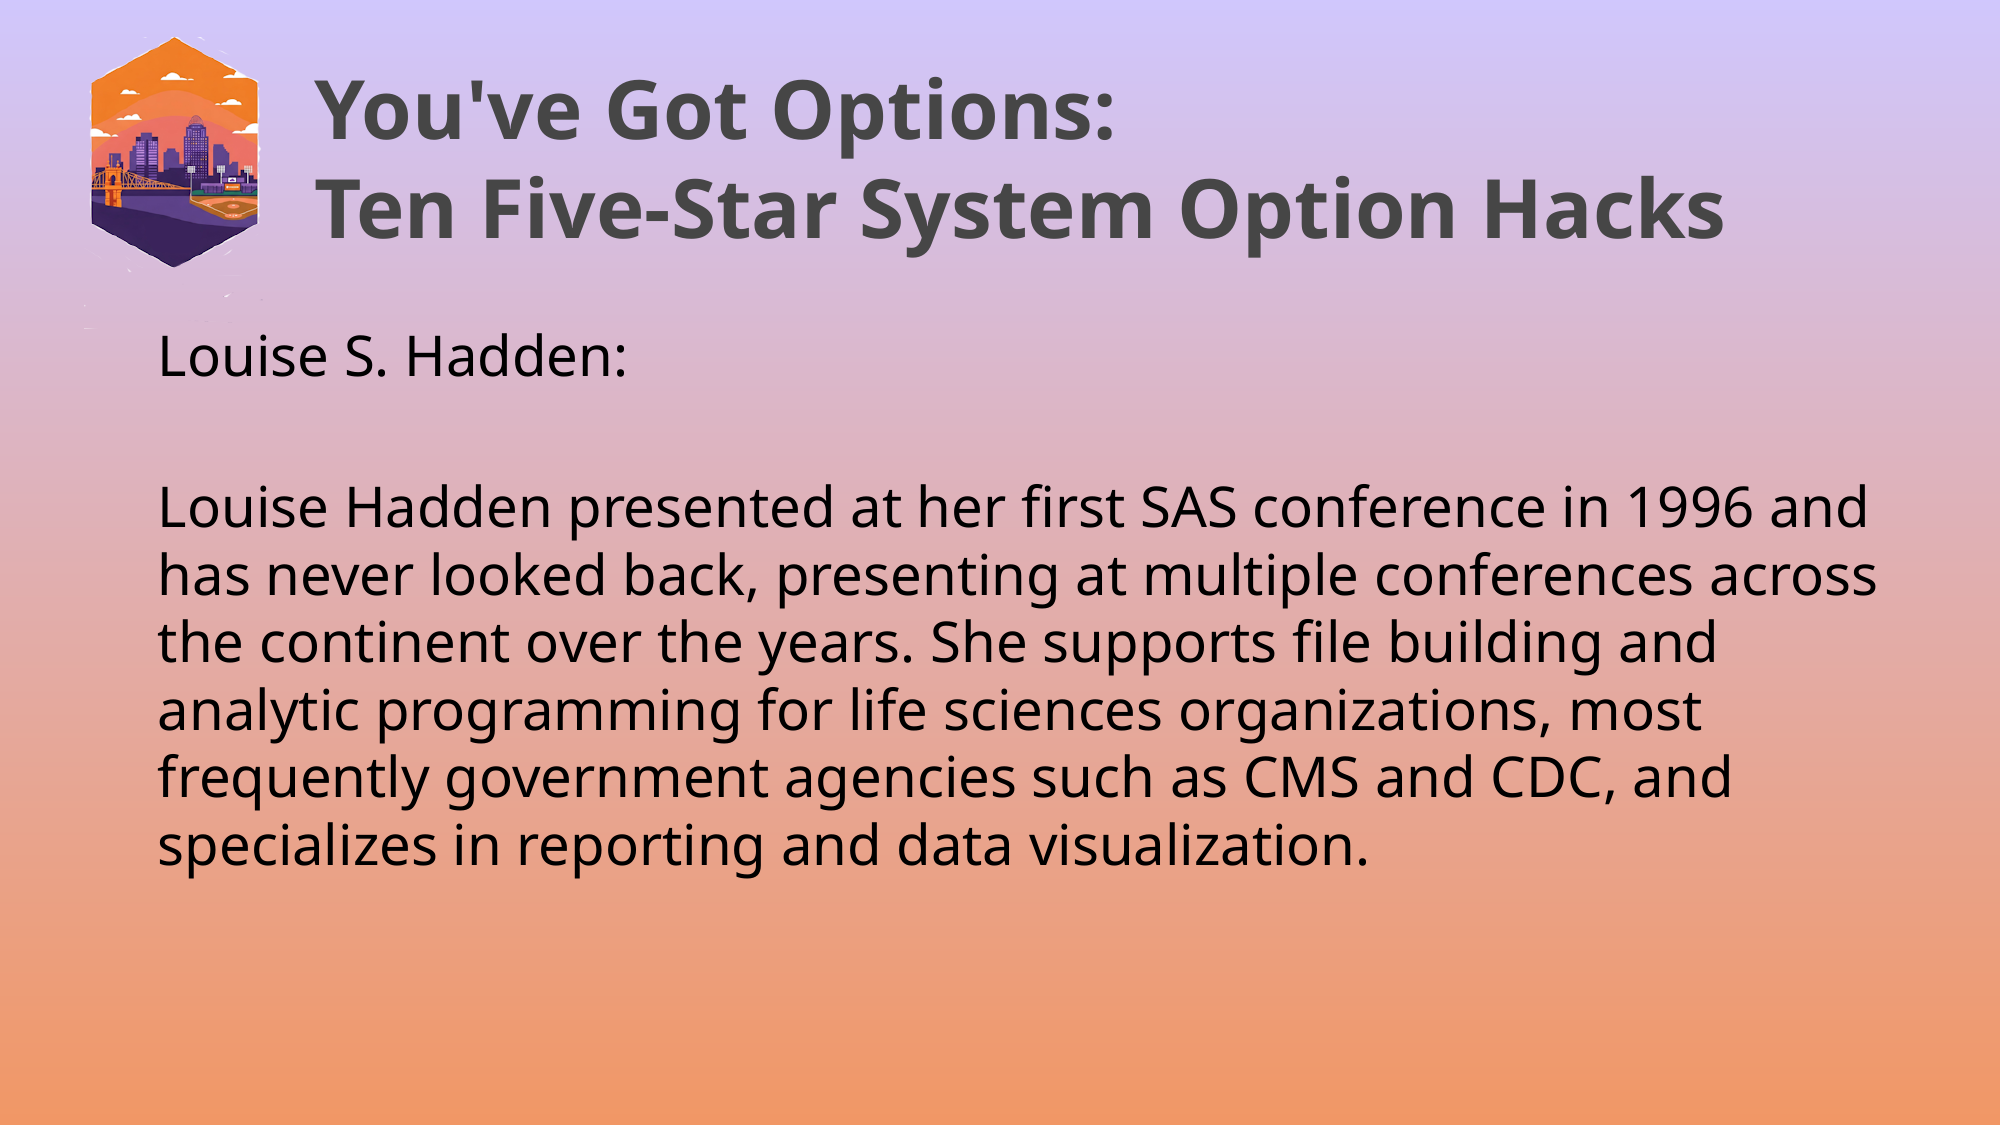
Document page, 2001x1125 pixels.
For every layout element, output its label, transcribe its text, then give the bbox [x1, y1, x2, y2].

list Louise S. Hadden: Louise Hadden presented at her first SAS conference in 1996 and has never looked back, presenting at multiple conferences across the continent over the years. She supports file building and analytic programming for life sciences organizations, most frequently government agencies such as CMS and CDC, and specializes in reporting and data visualization. [125, 312, 1900, 1025]
picture [84, 37, 267, 329]
title You've Got Options: Ten Five-Star System Option Hacks [300, 50, 1905, 263]
